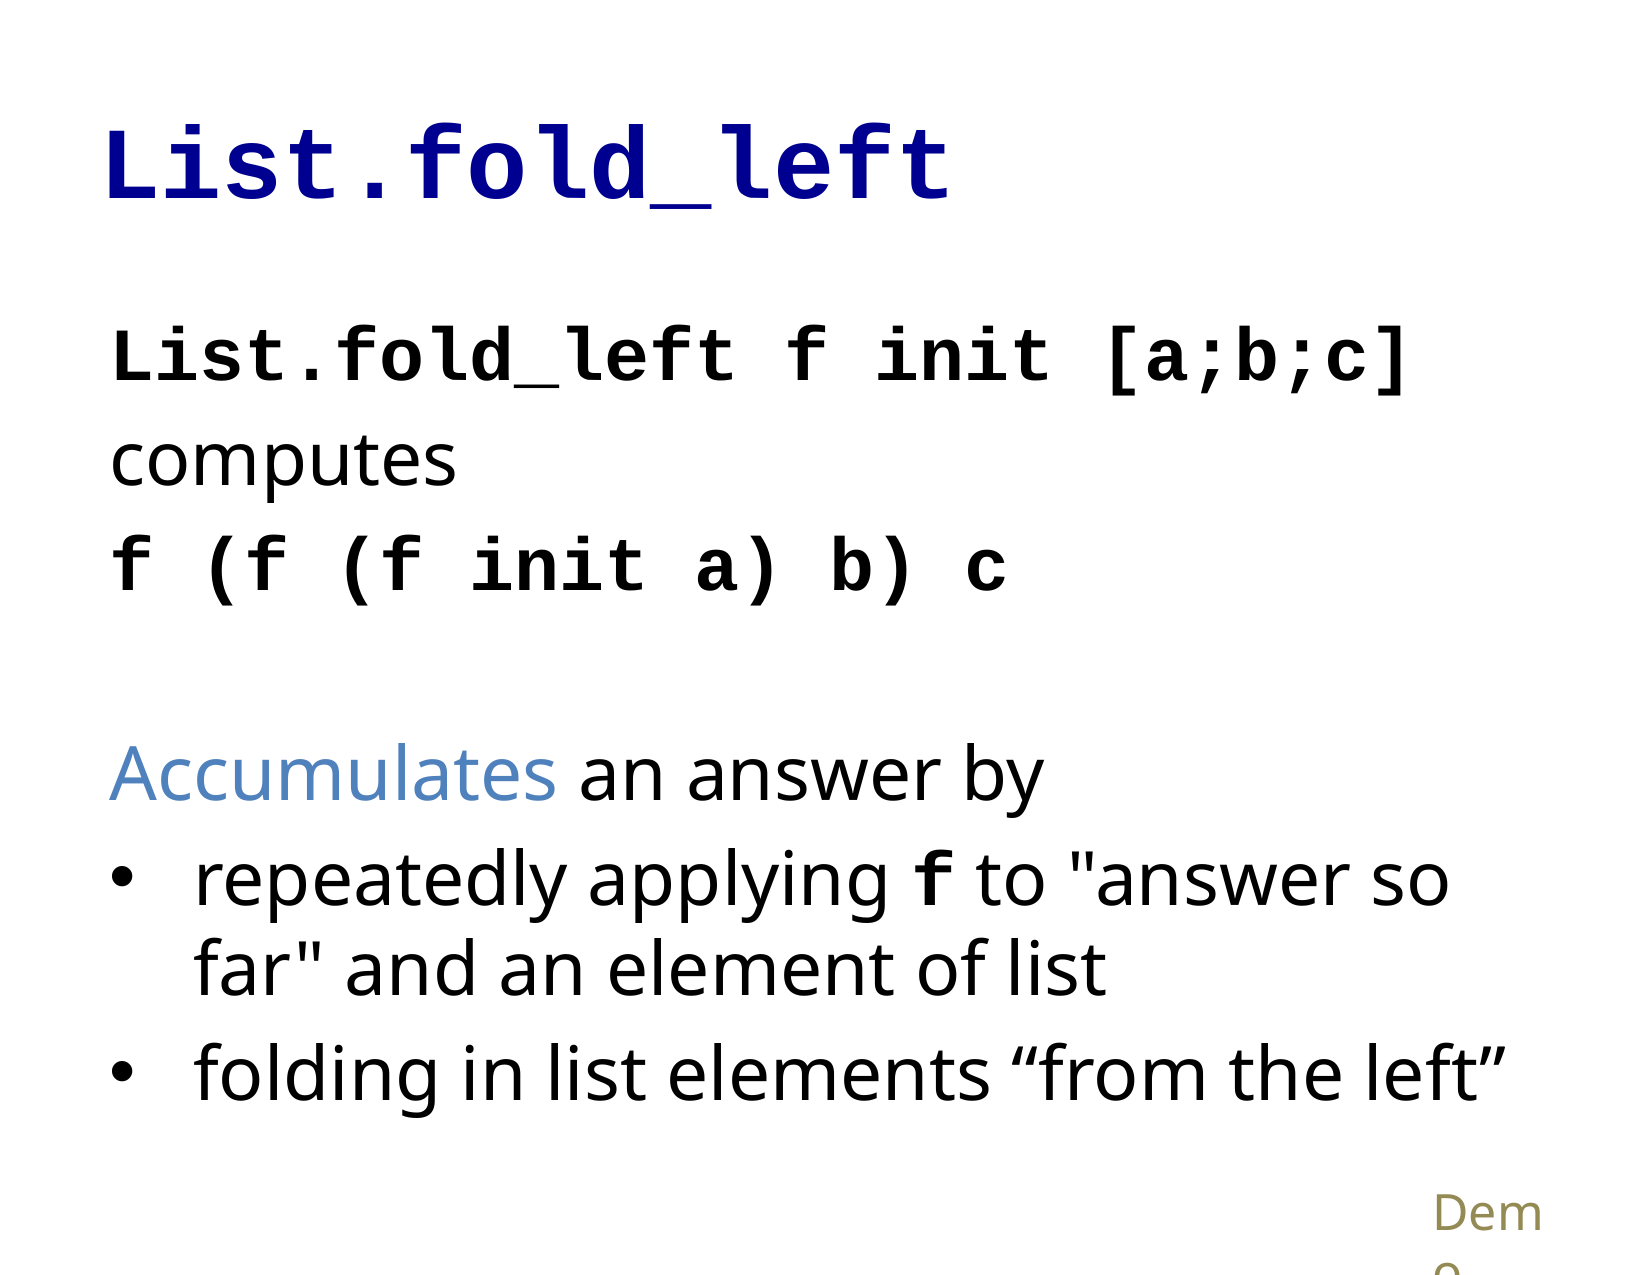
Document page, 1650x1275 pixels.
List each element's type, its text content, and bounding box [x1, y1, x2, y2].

title List.fold_left [82, 51, 1568, 264]
text_box Demo [1417, 1172, 1568, 1275]
list List.fold_left f init [a;b;c] computes f (f (f init a) b) c Accumulates an answer by repeatedly applying f to "answer so far" and an element of list folding in list elements “from the left” [82, 297, 1568, 1139]
